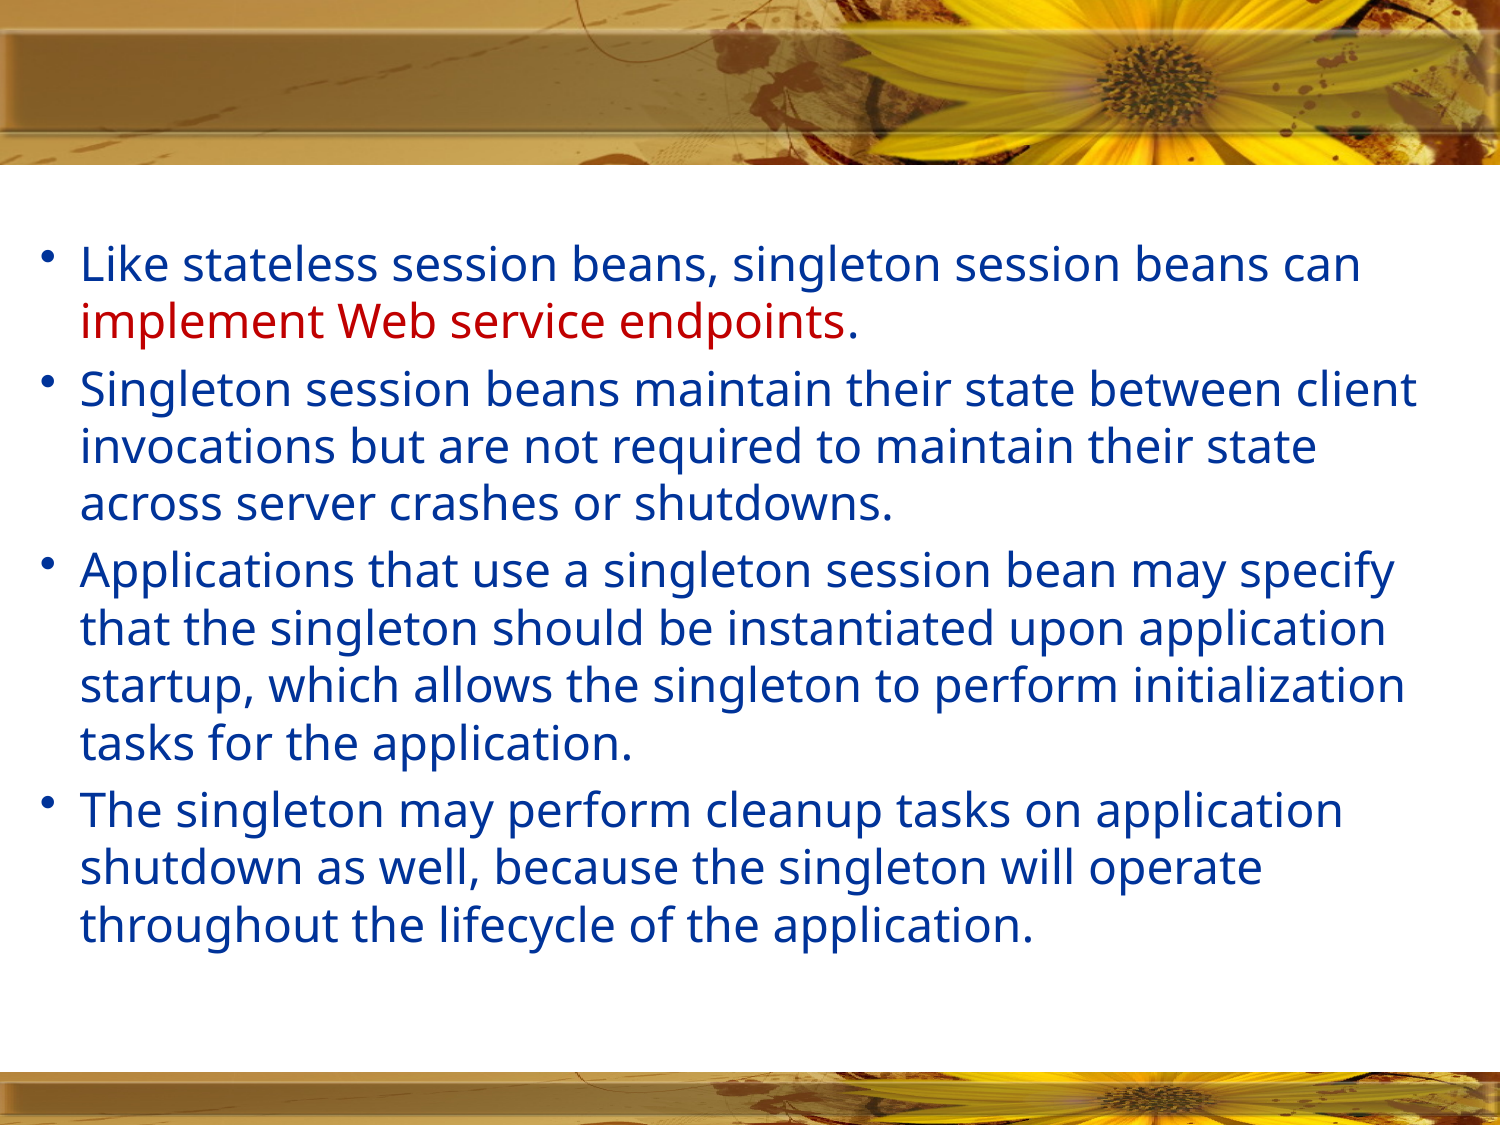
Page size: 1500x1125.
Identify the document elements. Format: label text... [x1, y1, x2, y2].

picture [0, 0, 1500, 165]
picture [0, 1072, 1500, 1125]
list Like stateless session beans, singleton session beans can implement Web service endpoints. Singleton session beans maintain their state between client invocations but are not required to maintain their state across server crashes or shutdowns. Applications that use a singleton session bean may specify that the singleton should be instantiated upon application startup, which allows the singleton to perform initialization tasks for the application. The singleton may perform cleanup tasks on application shutdown as well, because the singleton will operate throughout the lifecycle of the application. [29, 228, 1472, 1059]
